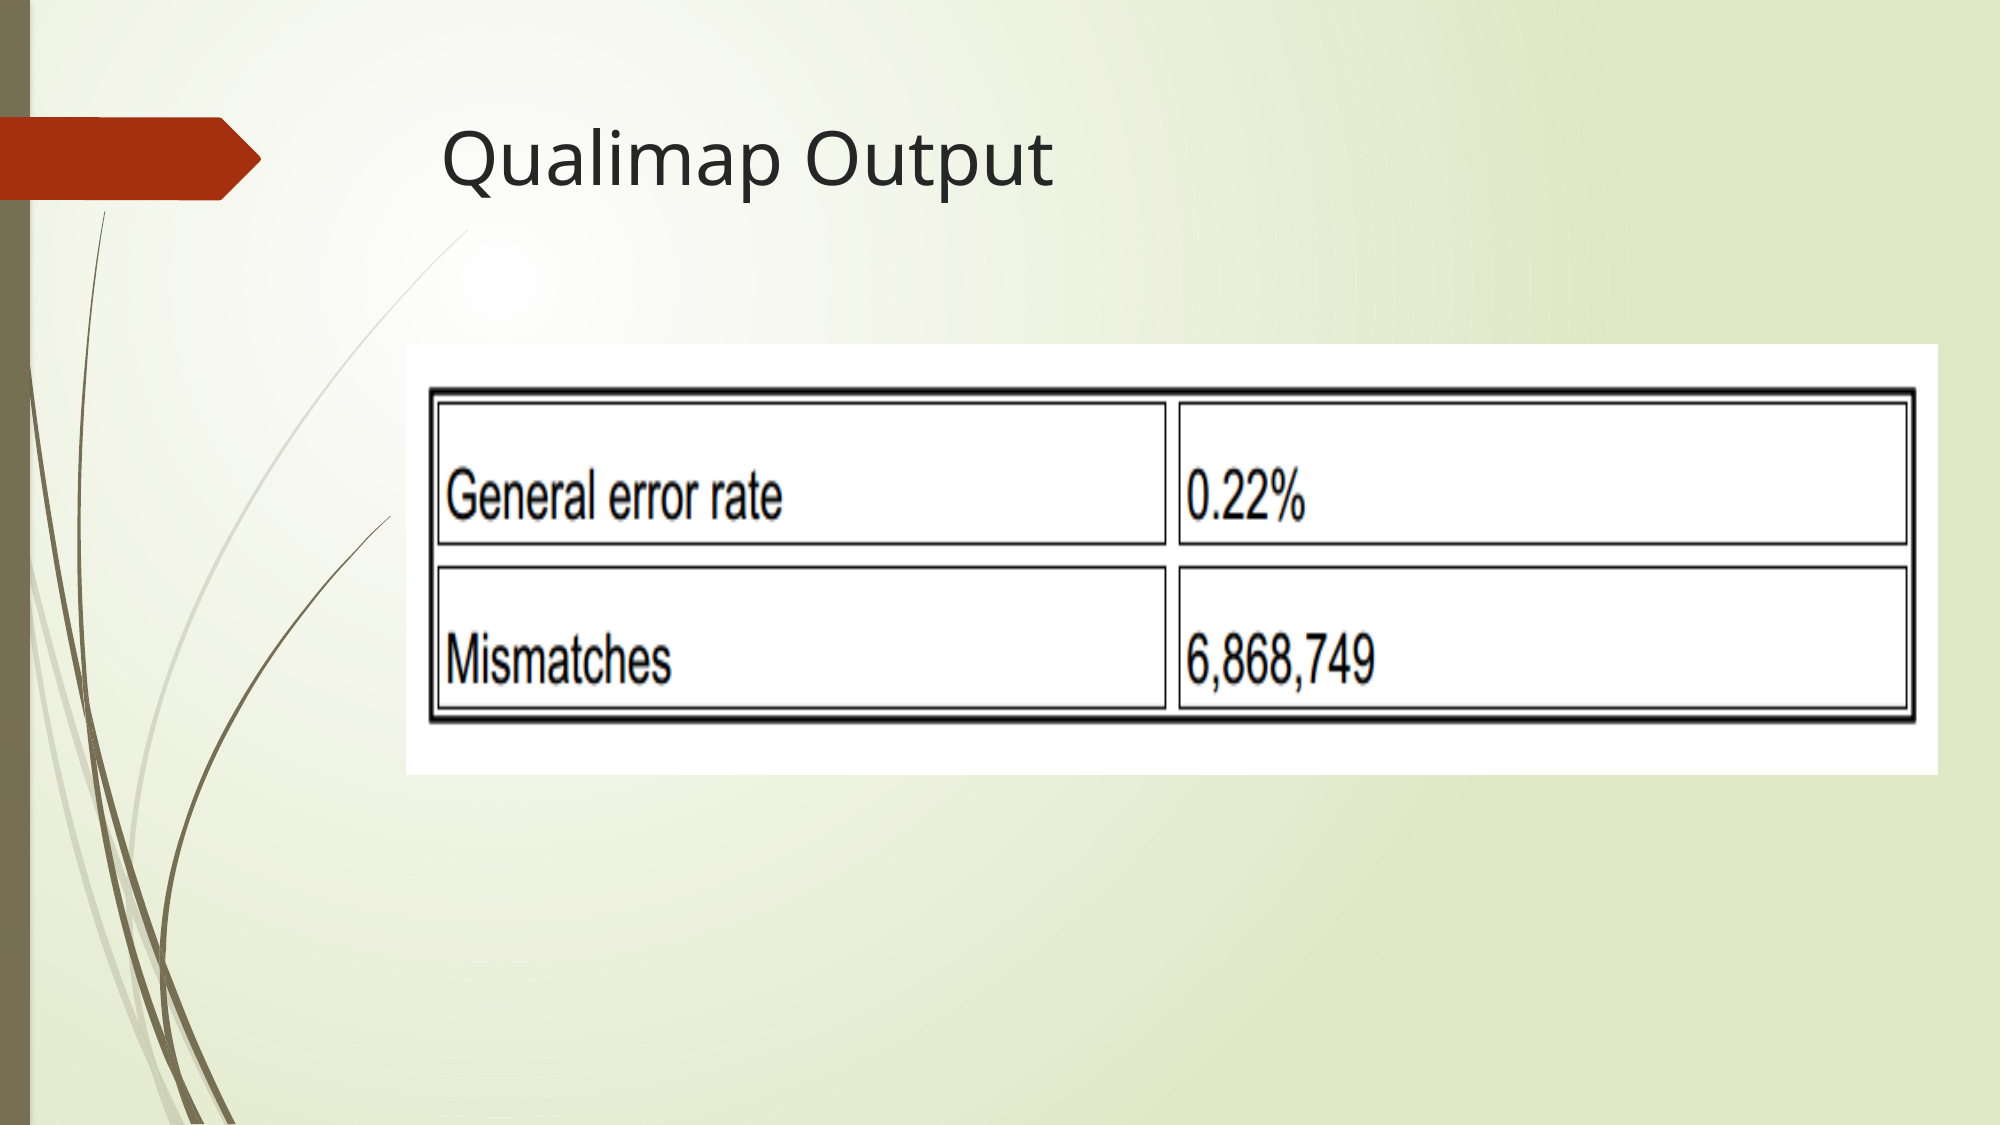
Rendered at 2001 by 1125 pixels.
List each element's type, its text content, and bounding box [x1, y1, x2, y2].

title Qualimap Output [425, 102, 1888, 313]
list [406, 344, 1938, 775]
